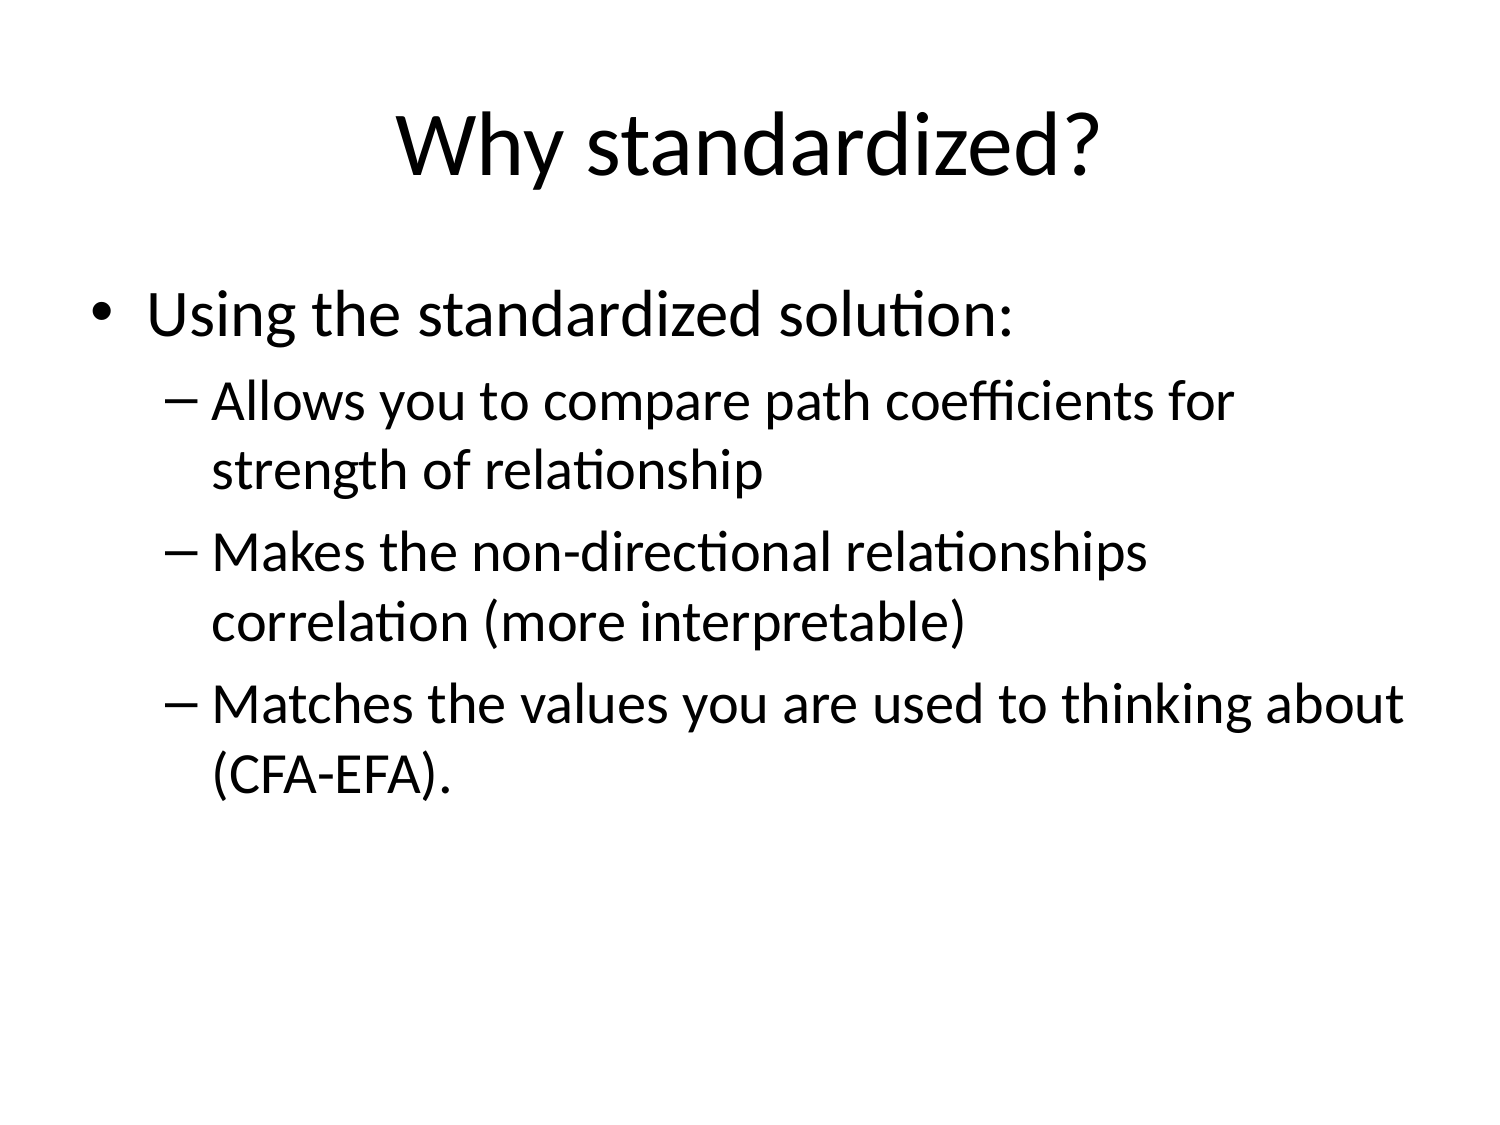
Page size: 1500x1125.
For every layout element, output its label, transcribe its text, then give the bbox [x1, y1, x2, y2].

title Why standardized? [75, 45, 1425, 233]
list Using the standardized solution: Allows you to compare path coefficients for strength of relationship Makes the non-directional relationships correlation (more interpretable) Matches the values you are used to thinking about (CFA-EFA). [75, 262, 1425, 1005]
